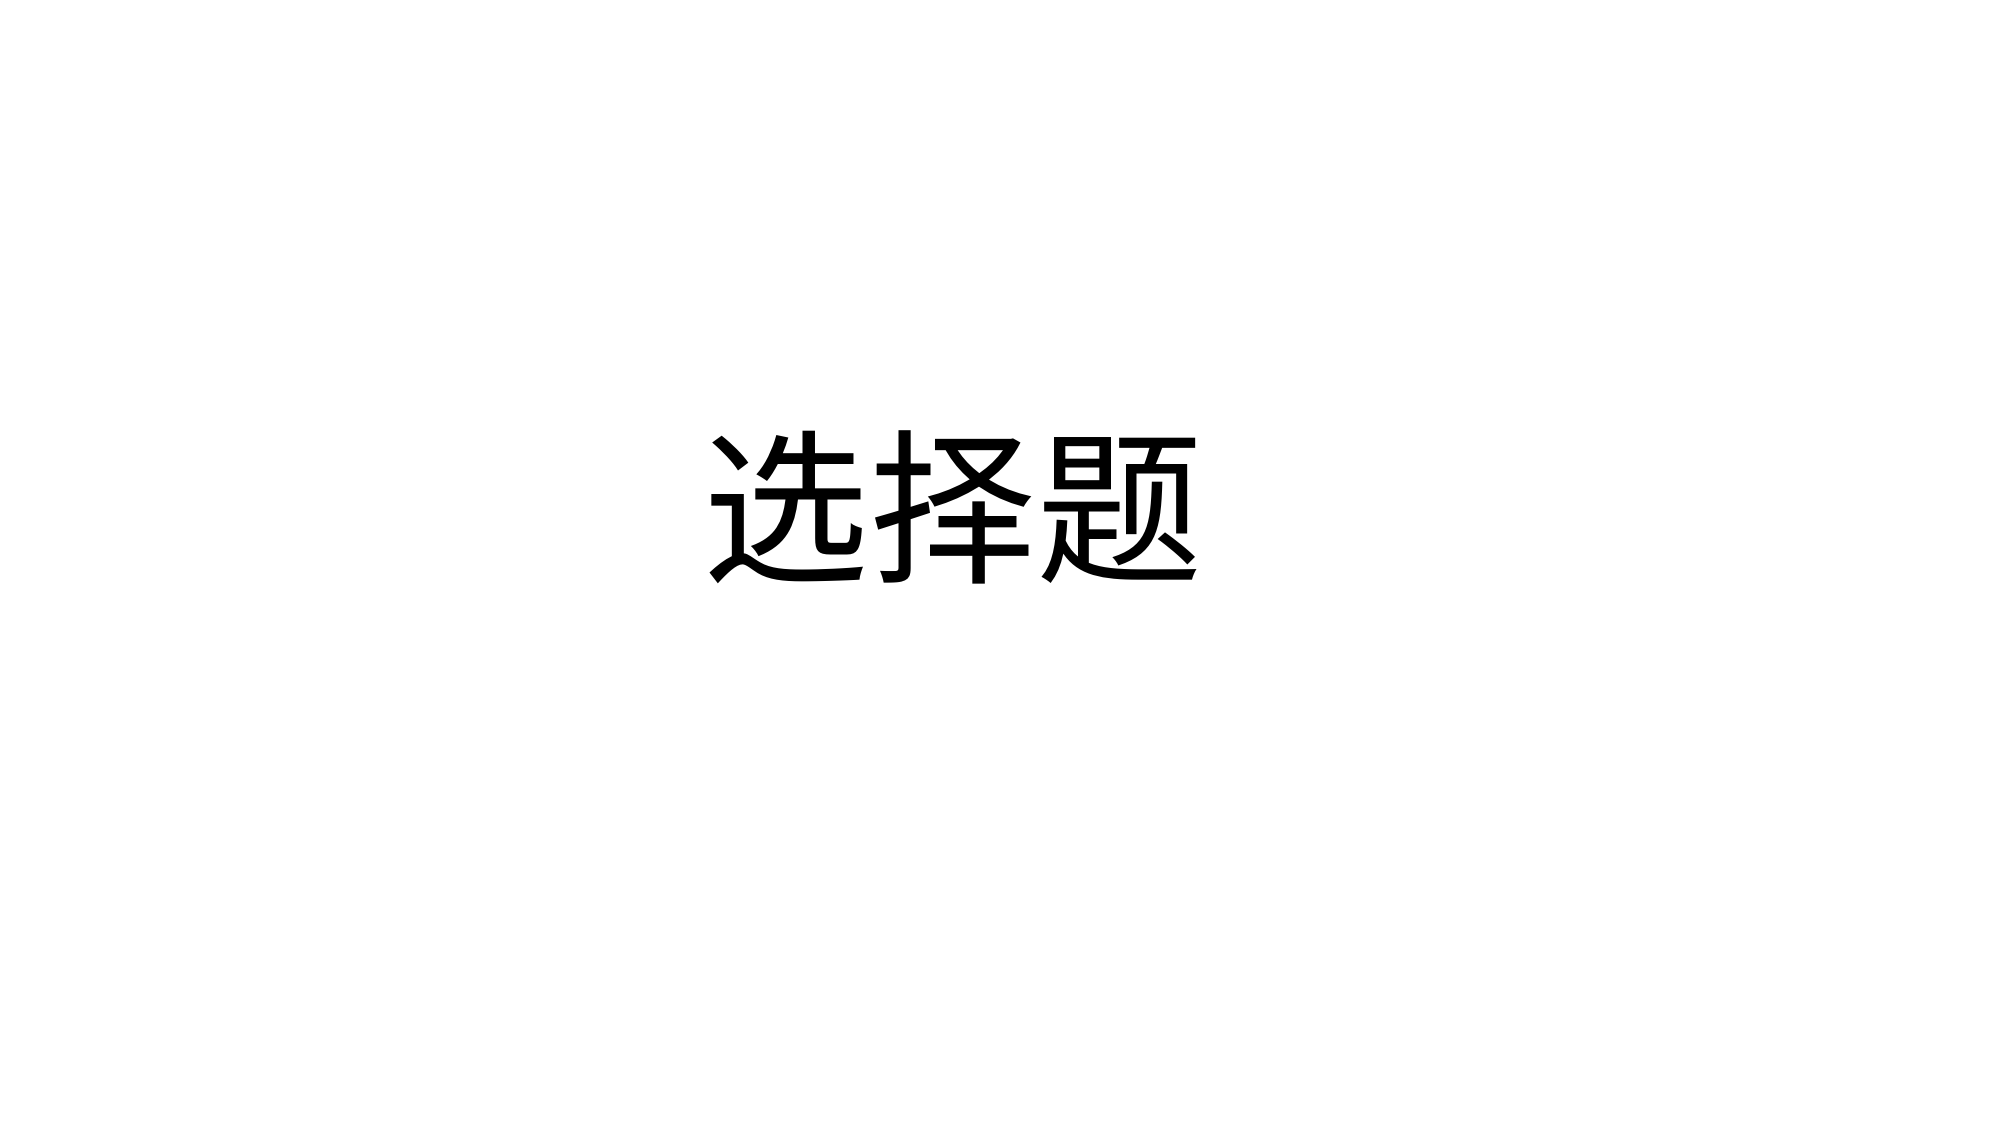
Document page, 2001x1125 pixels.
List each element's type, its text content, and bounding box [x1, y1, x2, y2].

text_box 选择题 [688, 396, 1219, 612]
